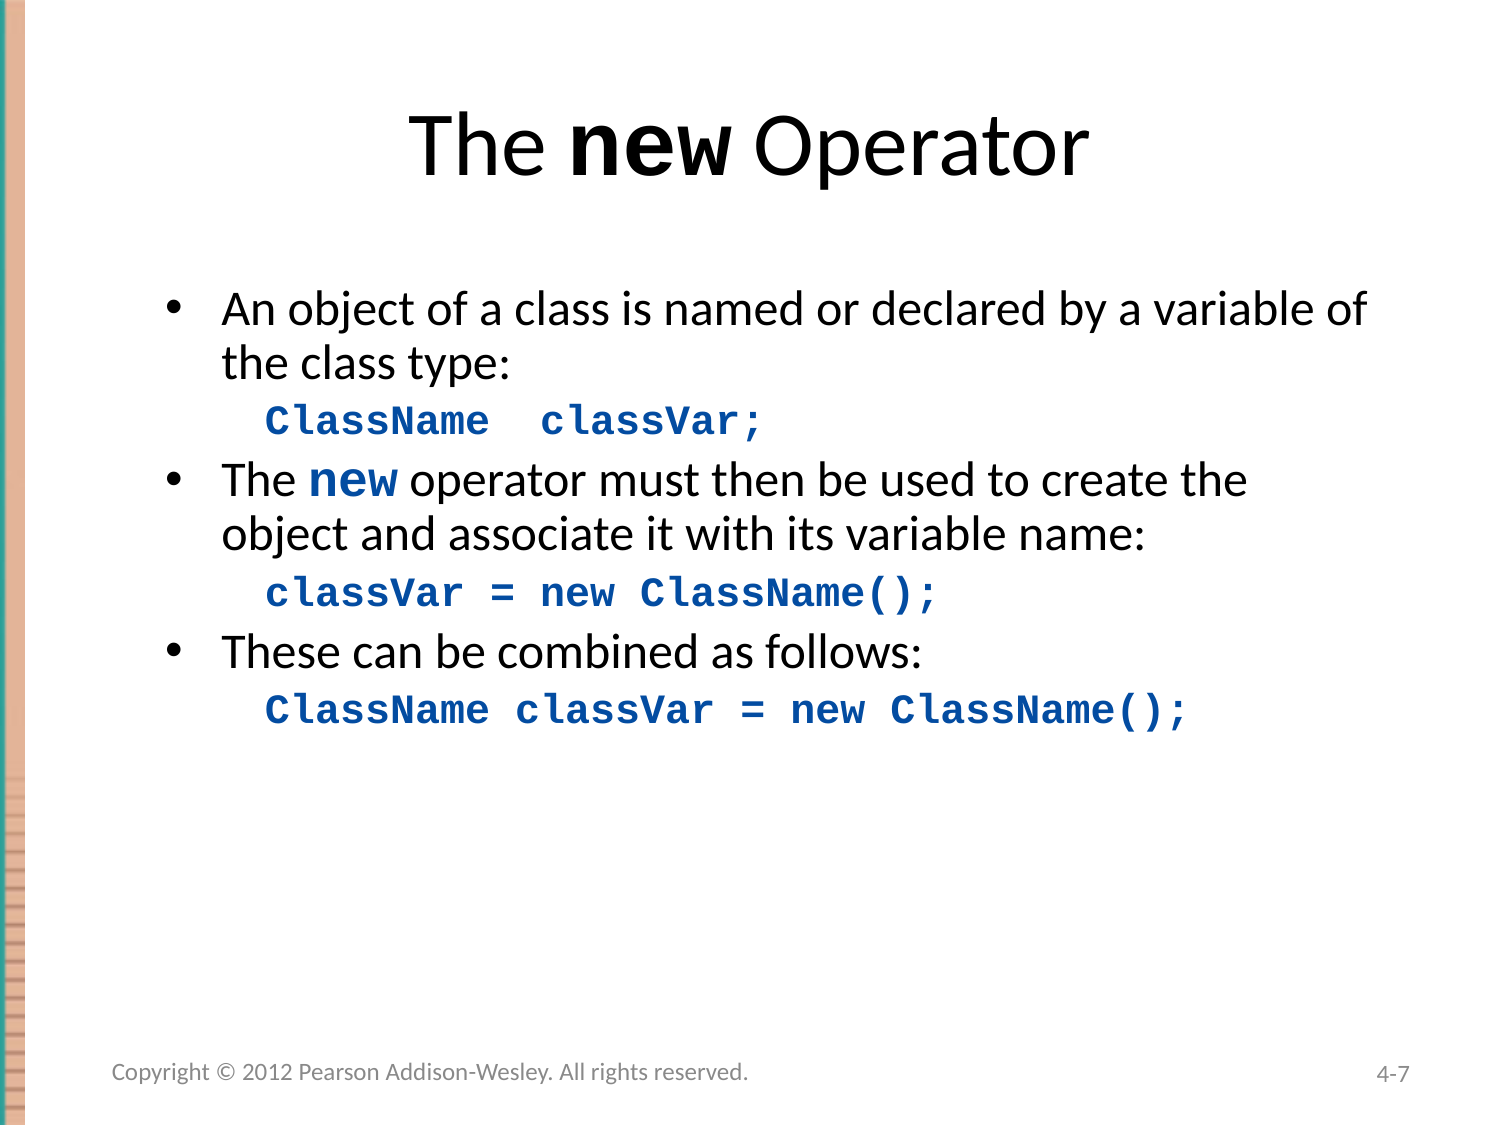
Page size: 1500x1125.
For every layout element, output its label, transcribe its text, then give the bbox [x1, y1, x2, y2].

slide_number 4-7 [1074, 1042, 1425, 1103]
title The new Operator [74, 44, 1426, 233]
footer Copyright © 2012 Pearson Addison-Wesley. All rights reserved. [75, 1040, 788, 1100]
list An object of a class is named or declared by a variable of the class type: ClassName classVar; The new operator must then be used to create the object and associate it with its variable name: classVar = new ClassName(); These can be combined as follows: ClassName classVar = new ClassName(); [149, 274, 1388, 876]
picture [0, 0, 25, 1125]
